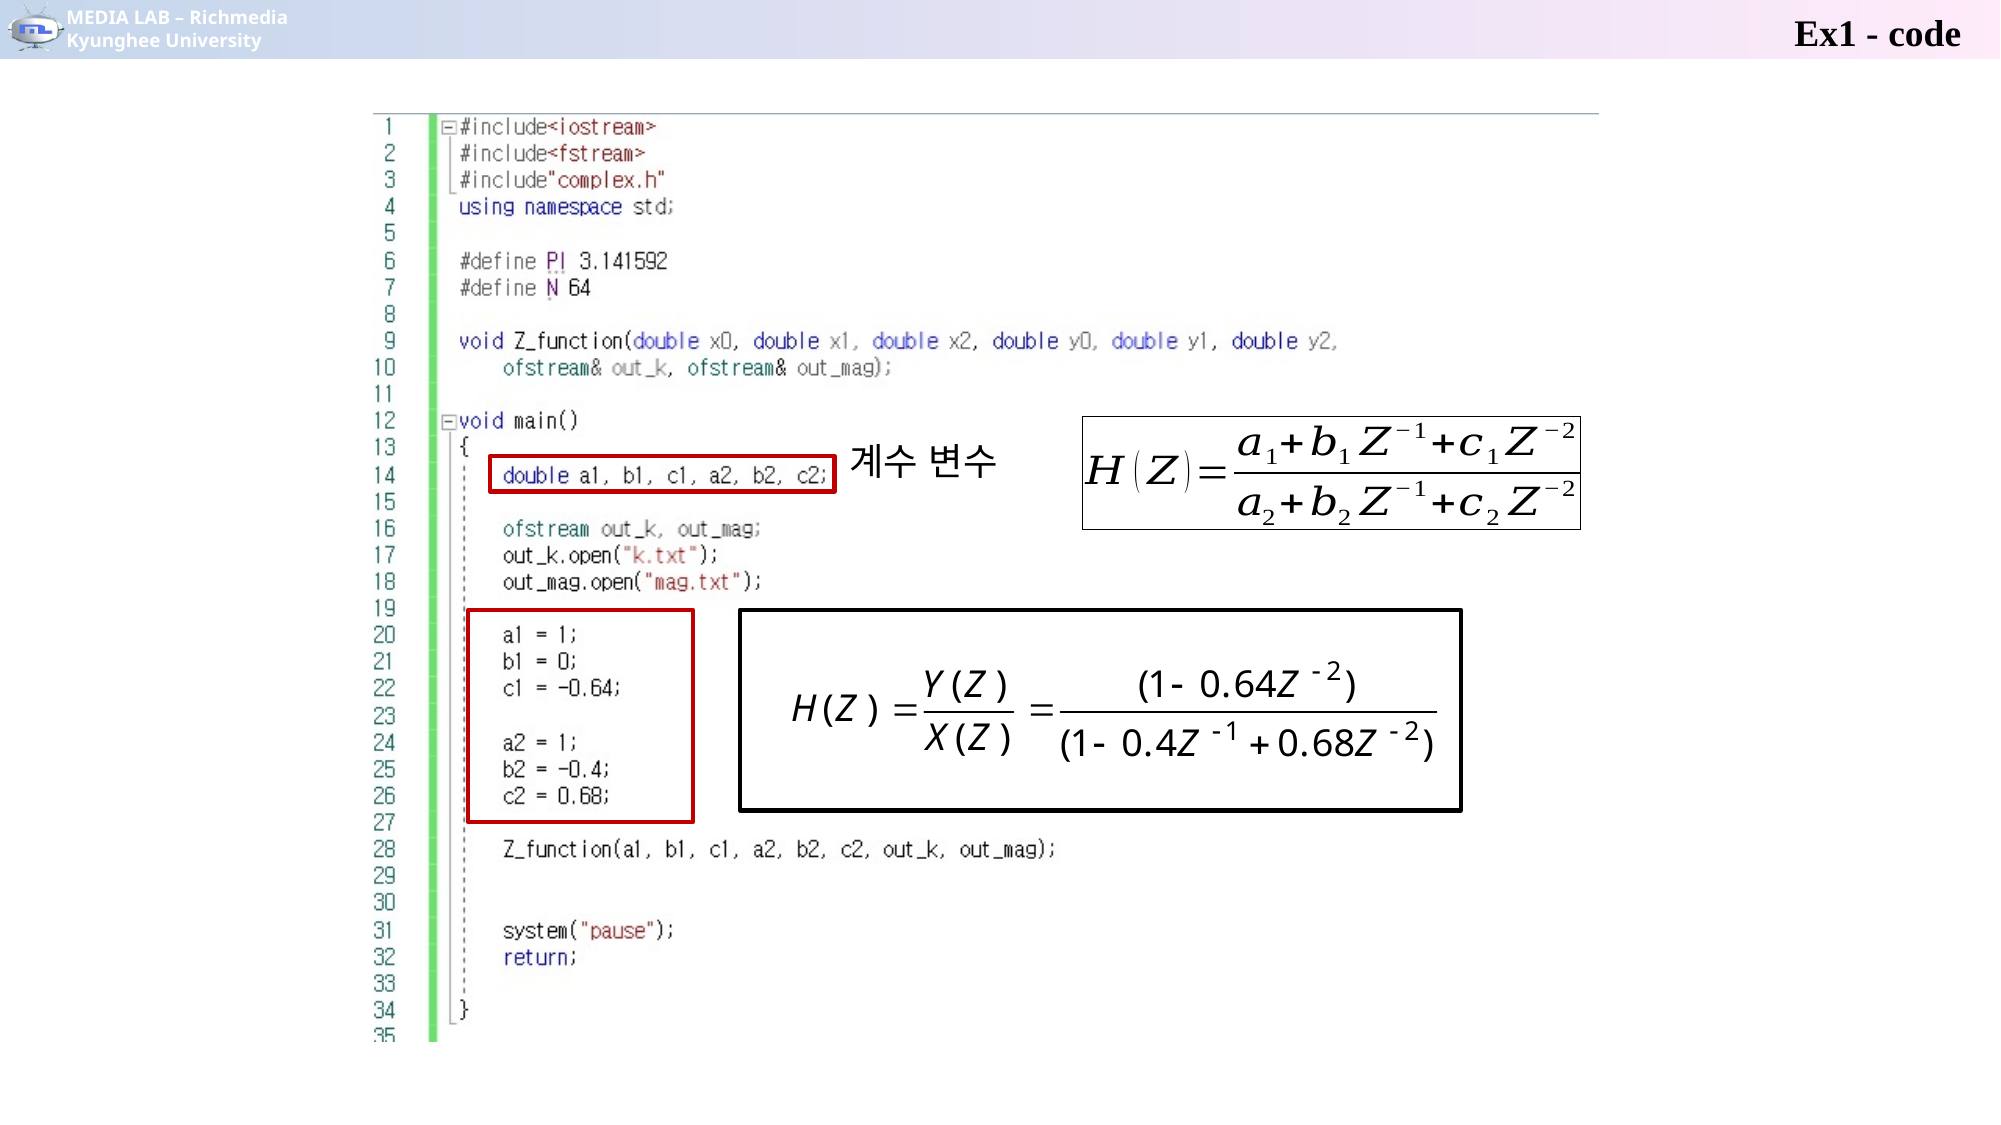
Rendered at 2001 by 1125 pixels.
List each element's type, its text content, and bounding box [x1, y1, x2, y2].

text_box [739, 609, 1461, 811]
title Ex1 - code [432, 7, 1977, 55]
picture [0, 0, 68, 51]
picture [373, 113, 1599, 1042]
